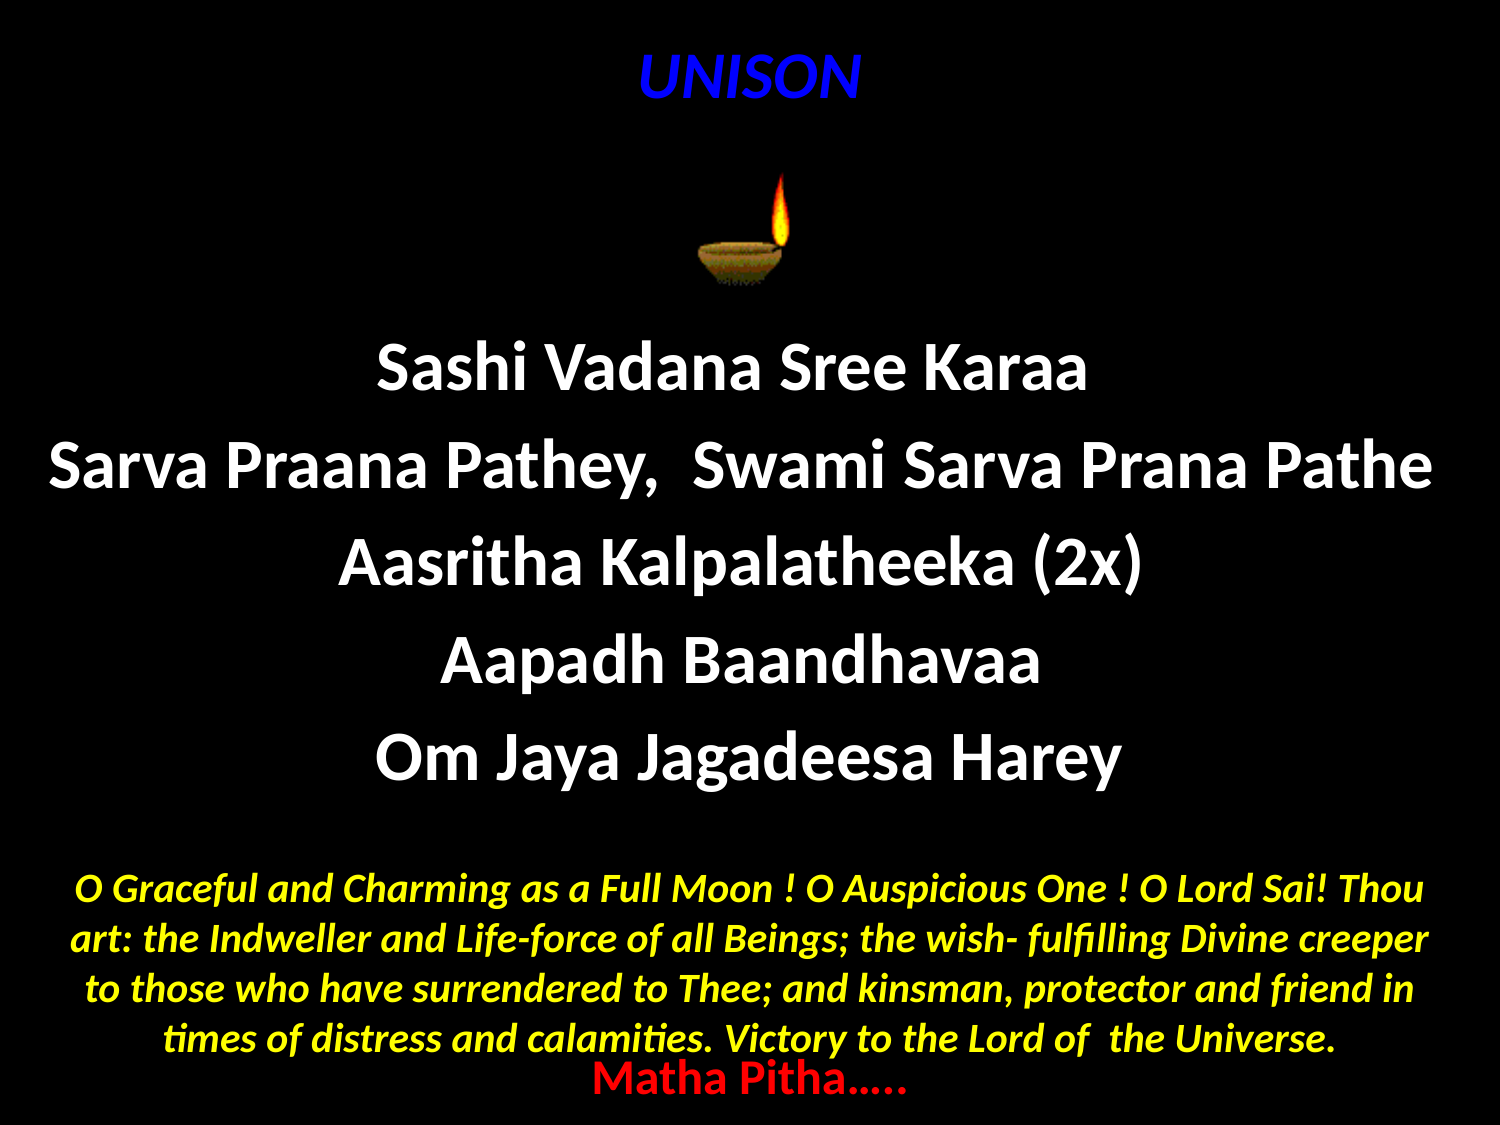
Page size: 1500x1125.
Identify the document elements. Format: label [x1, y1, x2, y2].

text_box [0, 0, 1500, 1125]
